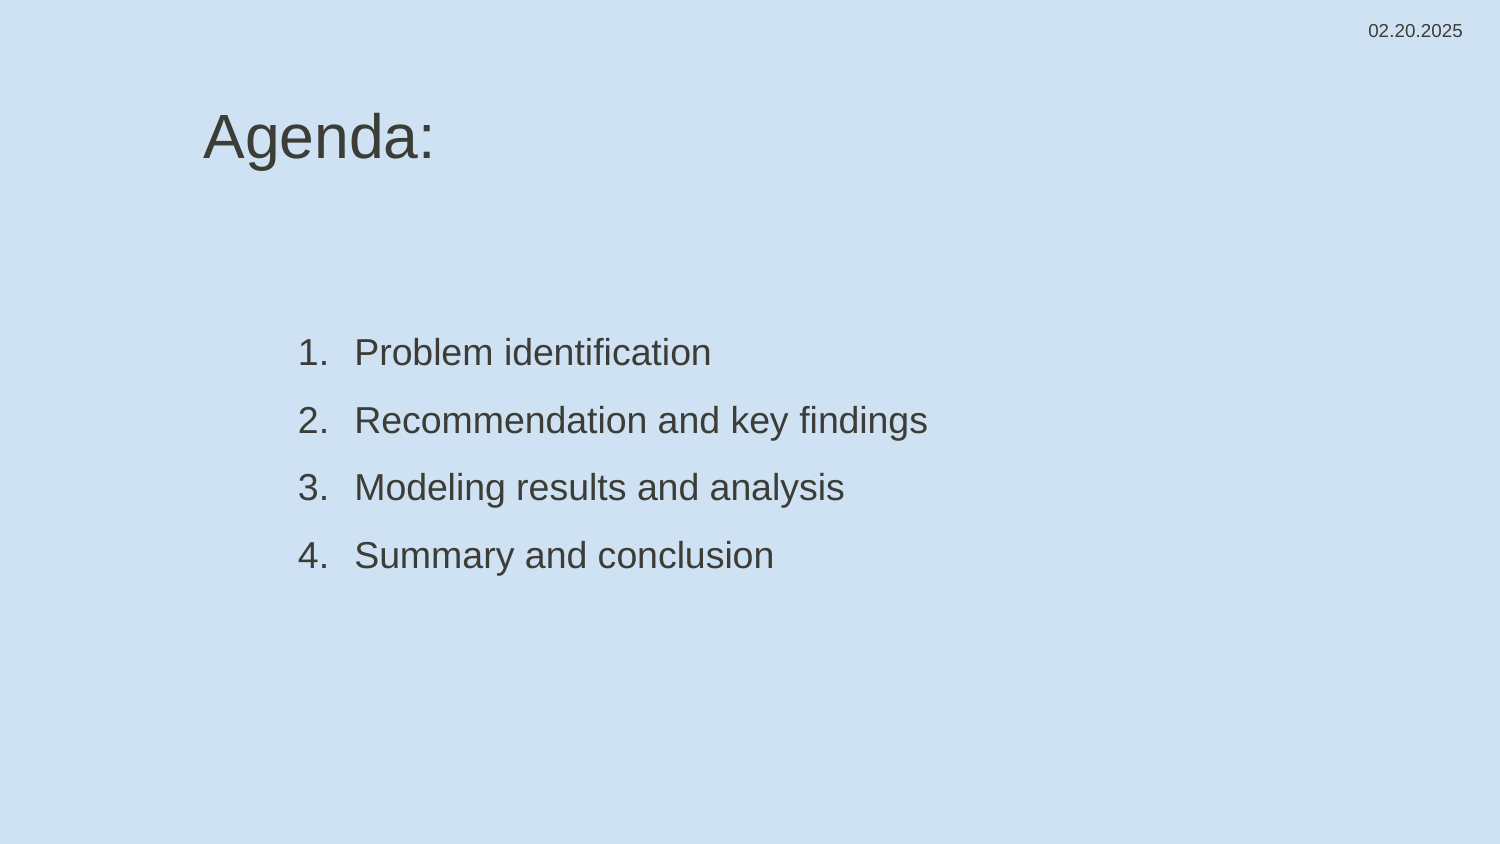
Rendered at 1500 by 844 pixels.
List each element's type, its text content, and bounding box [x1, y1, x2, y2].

subtitle 02.20.2025 [1018, 3, 1478, 42]
title Agenda: [188, 105, 812, 222]
title Problem identification Recommendation and key findings Modeling results and analysis Summary and conclusion [264, 290, 1328, 640]
